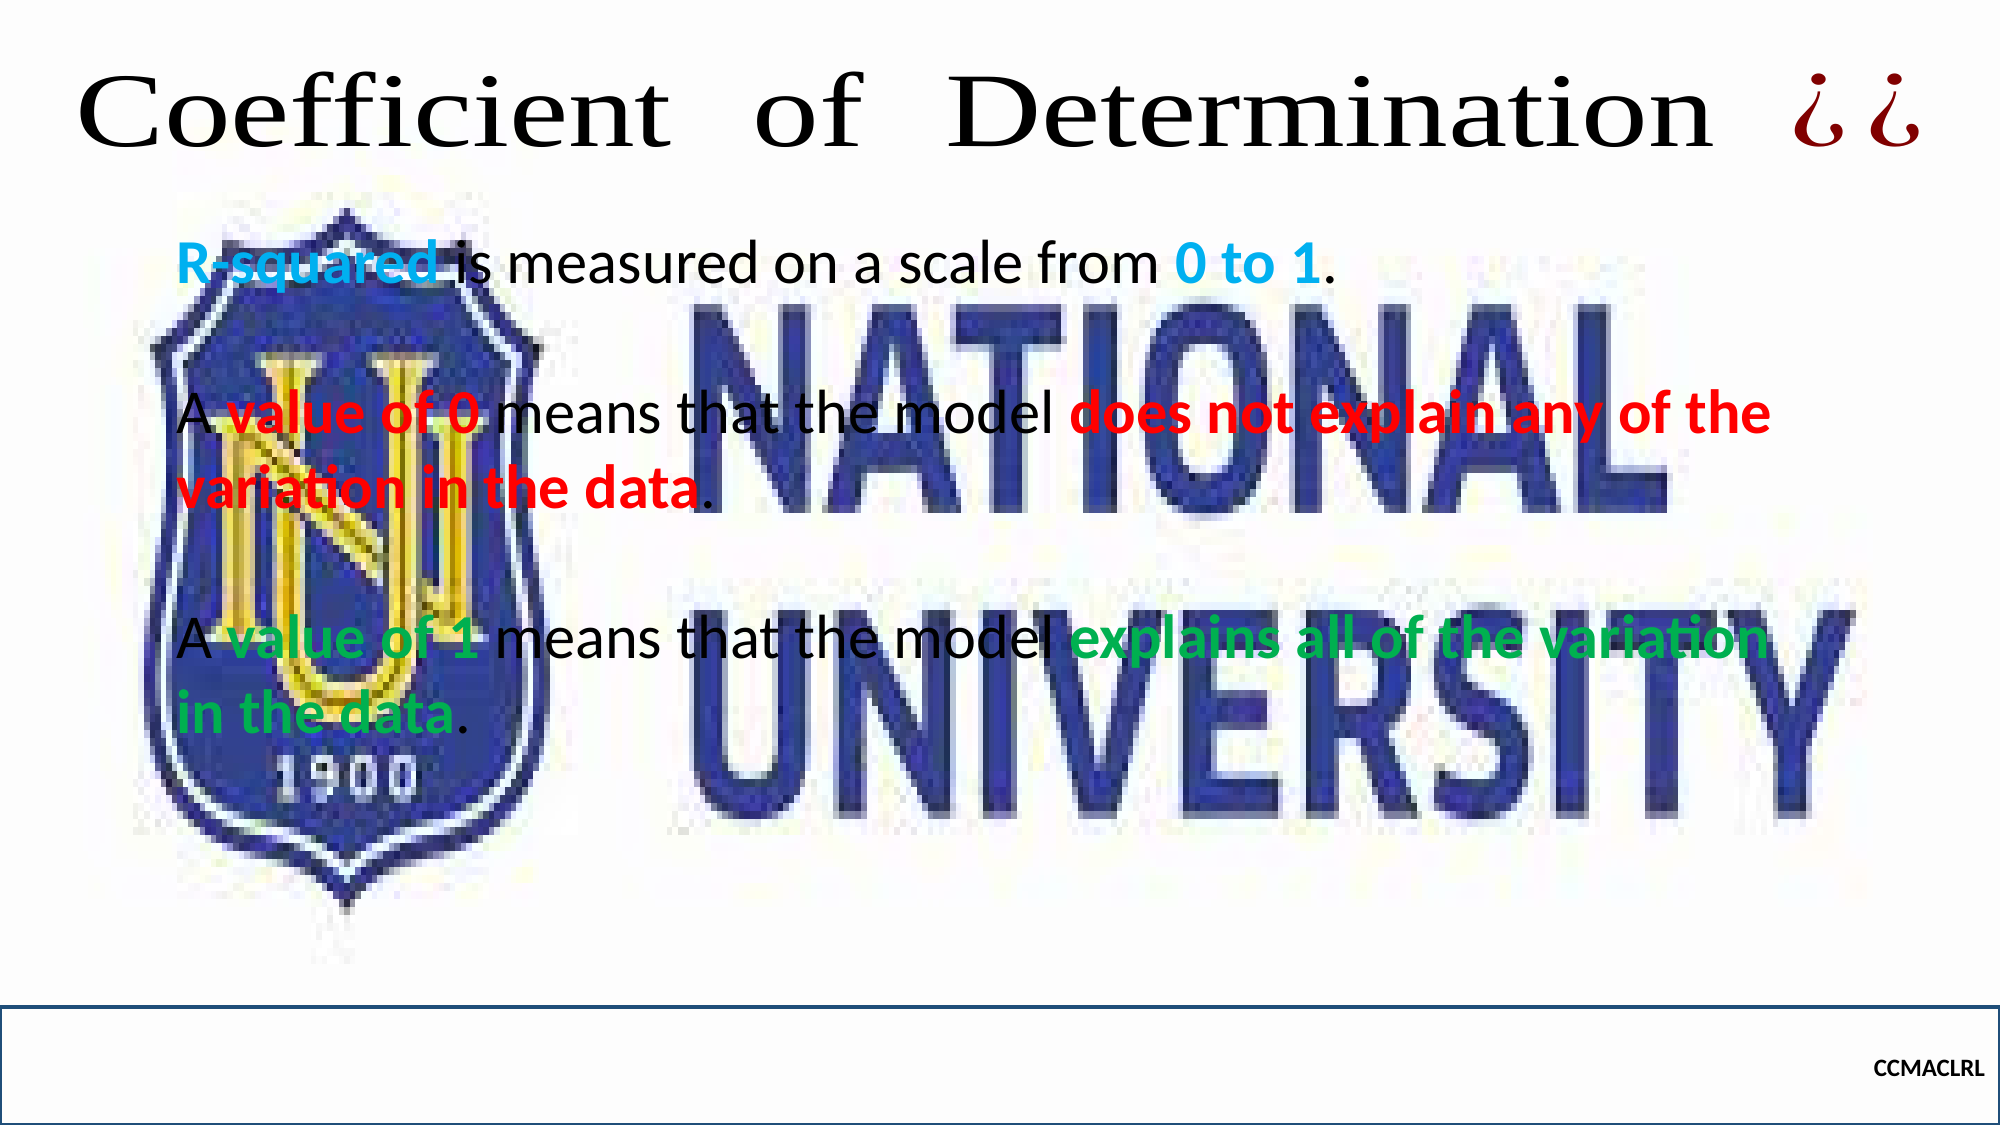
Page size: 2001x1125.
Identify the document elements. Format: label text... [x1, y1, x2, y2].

text_box R-squared is measured on a scale from 0 to 1. A value of 0 means that the model does not explain any of the variation in the data. A value of 1 means that the model explains all of the variation in the data. [161, 214, 1839, 754]
footer CCMACLRL [0, 1007, 2000, 1125]
picture [0, 0, 2000, 1007]
